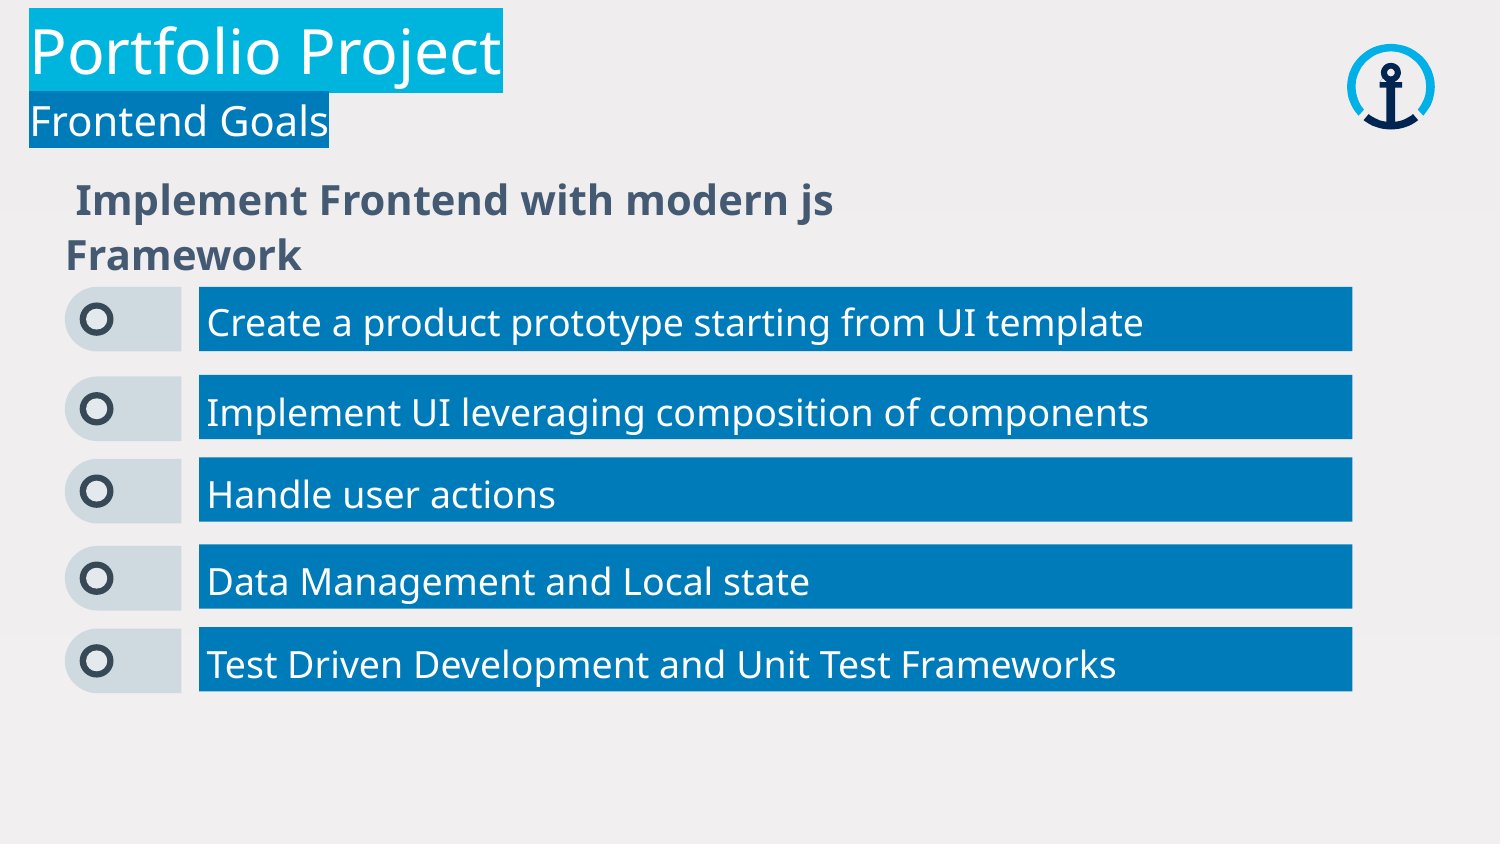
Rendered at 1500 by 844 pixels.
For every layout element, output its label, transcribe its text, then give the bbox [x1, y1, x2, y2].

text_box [90, 432, 156, 519]
text_box [199, 627, 1353, 692]
text_box [199, 544, 1353, 609]
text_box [90, 260, 156, 350]
text_box [1329, 286, 1353, 352]
text_box Test Driven Development and Unit Test Frameworks [206, 628, 1172, 694]
text_box Handle user actions [206, 458, 1172, 524]
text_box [90, 350, 156, 432]
text_box Data Management and Local state [206, 545, 1172, 611]
title Portfolio Project Frontend Goals [29, 0, 904, 167]
text_box [199, 457, 1353, 522]
text_box [199, 286, 206, 352]
text_box Implement UI leveraging composition of components [206, 376, 1172, 442]
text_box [90, 519, 156, 602]
text_box Create a product prototype starting from UI template [206, 286, 1329, 352]
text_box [90, 602, 156, 720]
text_box [199, 374, 1353, 440]
text_box Implement Frontend with modern js Framework [64, 191, 1058, 257]
